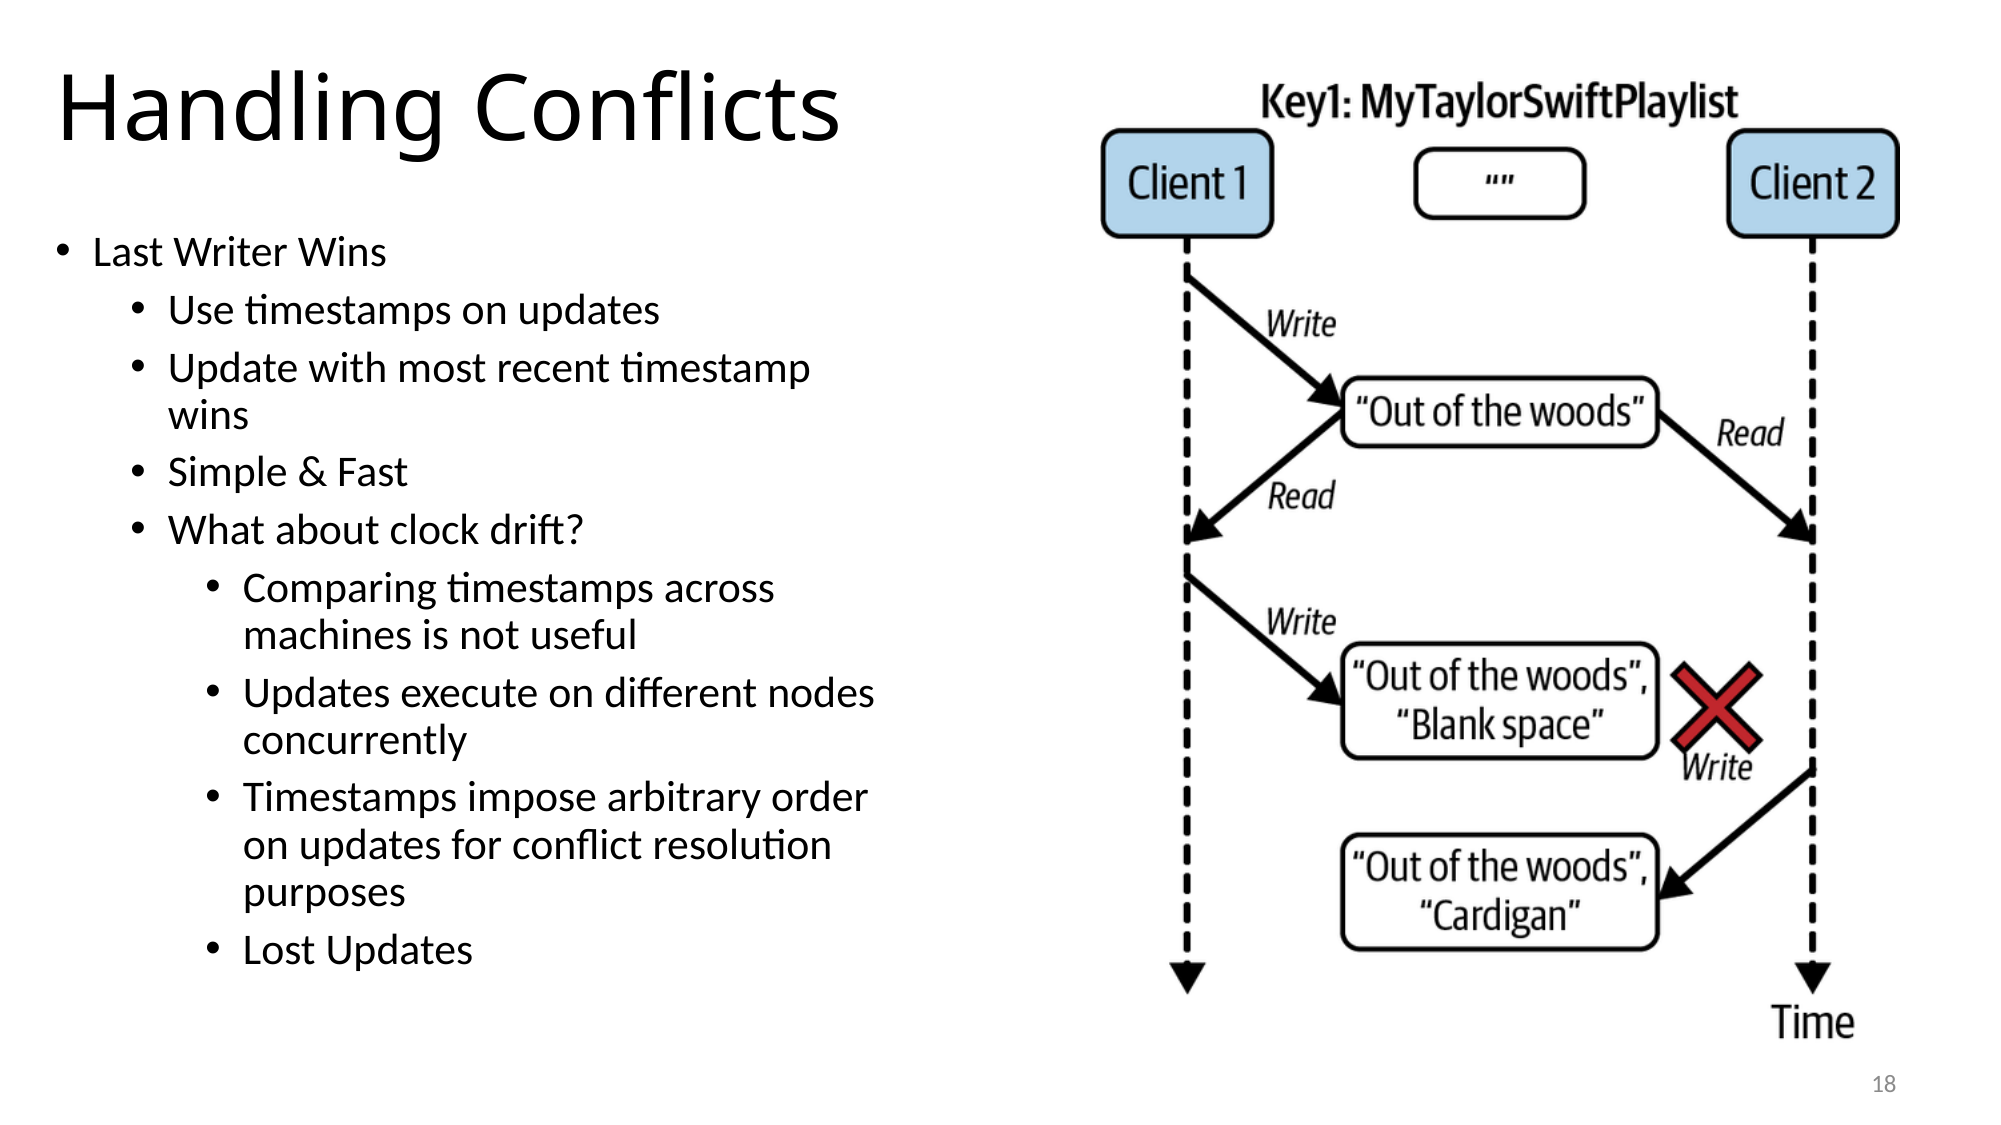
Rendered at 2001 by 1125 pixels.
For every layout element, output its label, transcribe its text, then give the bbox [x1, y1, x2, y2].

list Last Writer Wins Use timestamps on updates Update with most recent timestamp wins Simple & Fast What about clock drift? Comparing timestamps across machines is not useful Updates execute on different nodes concurrently Timestamps impose arbitrary order on updates for conflict resolution purposes Lost Updates [40, 221, 900, 1021]
picture [1099, 76, 1900, 1049]
title Handling Conflicts [40, 35, 1955, 187]
